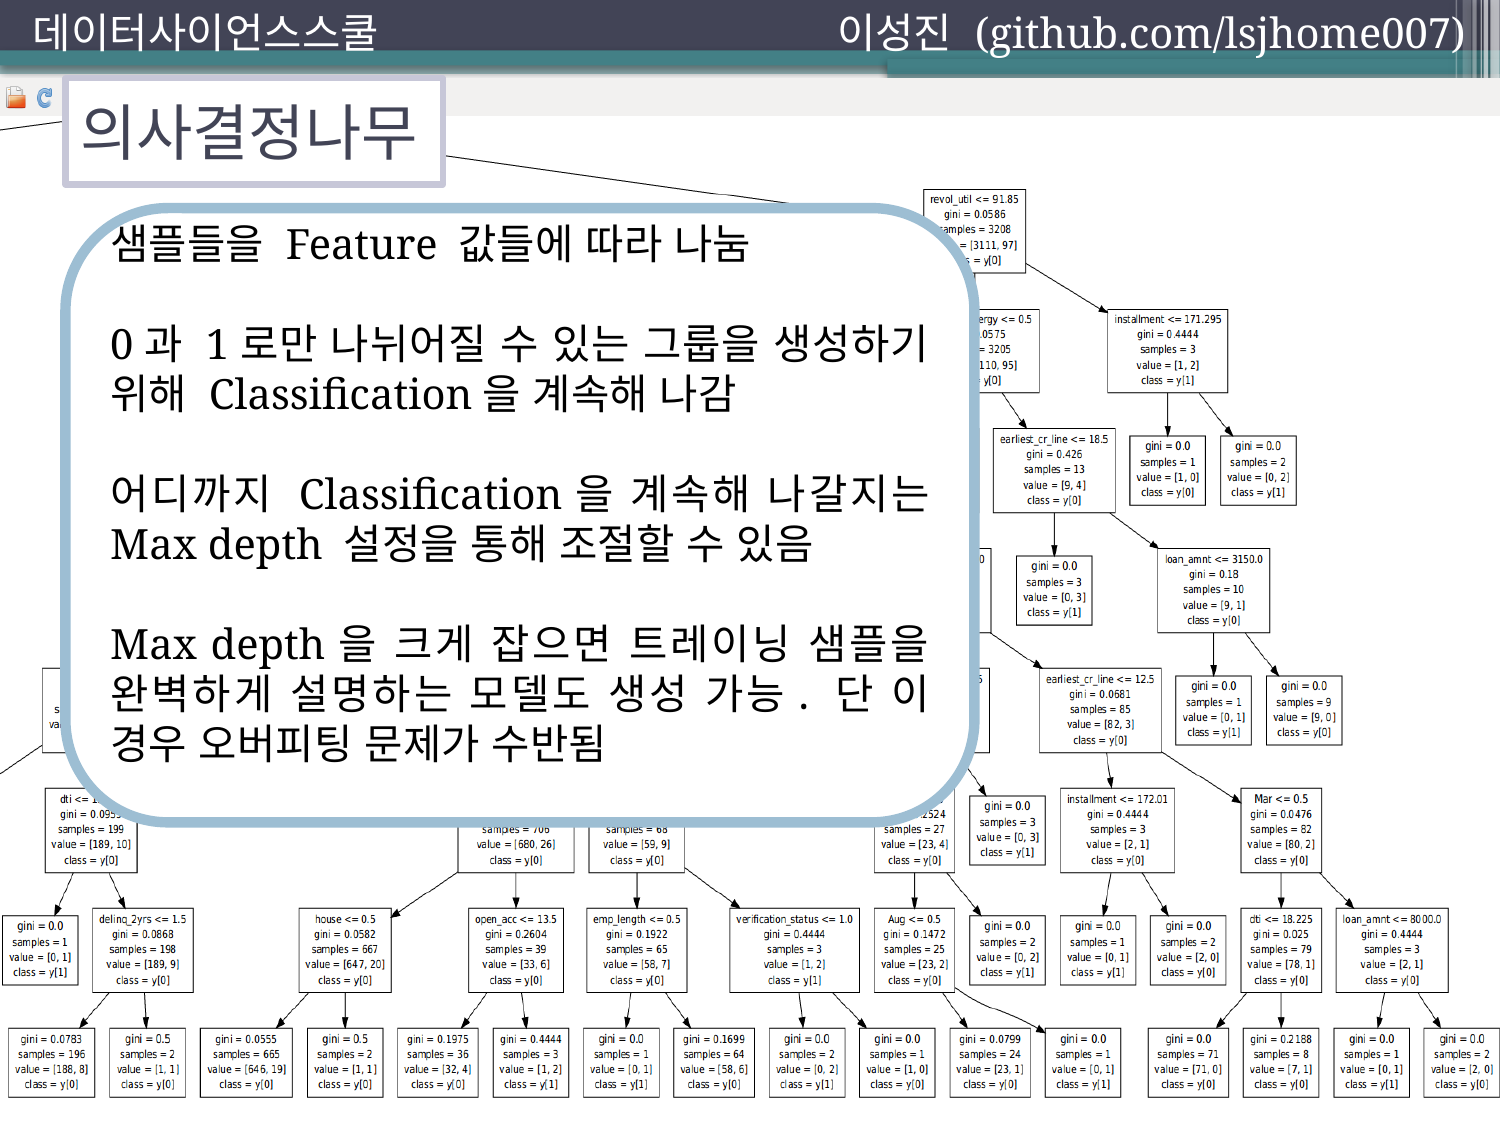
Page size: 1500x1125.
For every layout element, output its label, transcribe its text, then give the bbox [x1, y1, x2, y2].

text_box 데이터사이언스스쿨 이성진 (github.com/lsjhome007) [0, 0, 1500, 55]
picture [0, 77, 1500, 1125]
